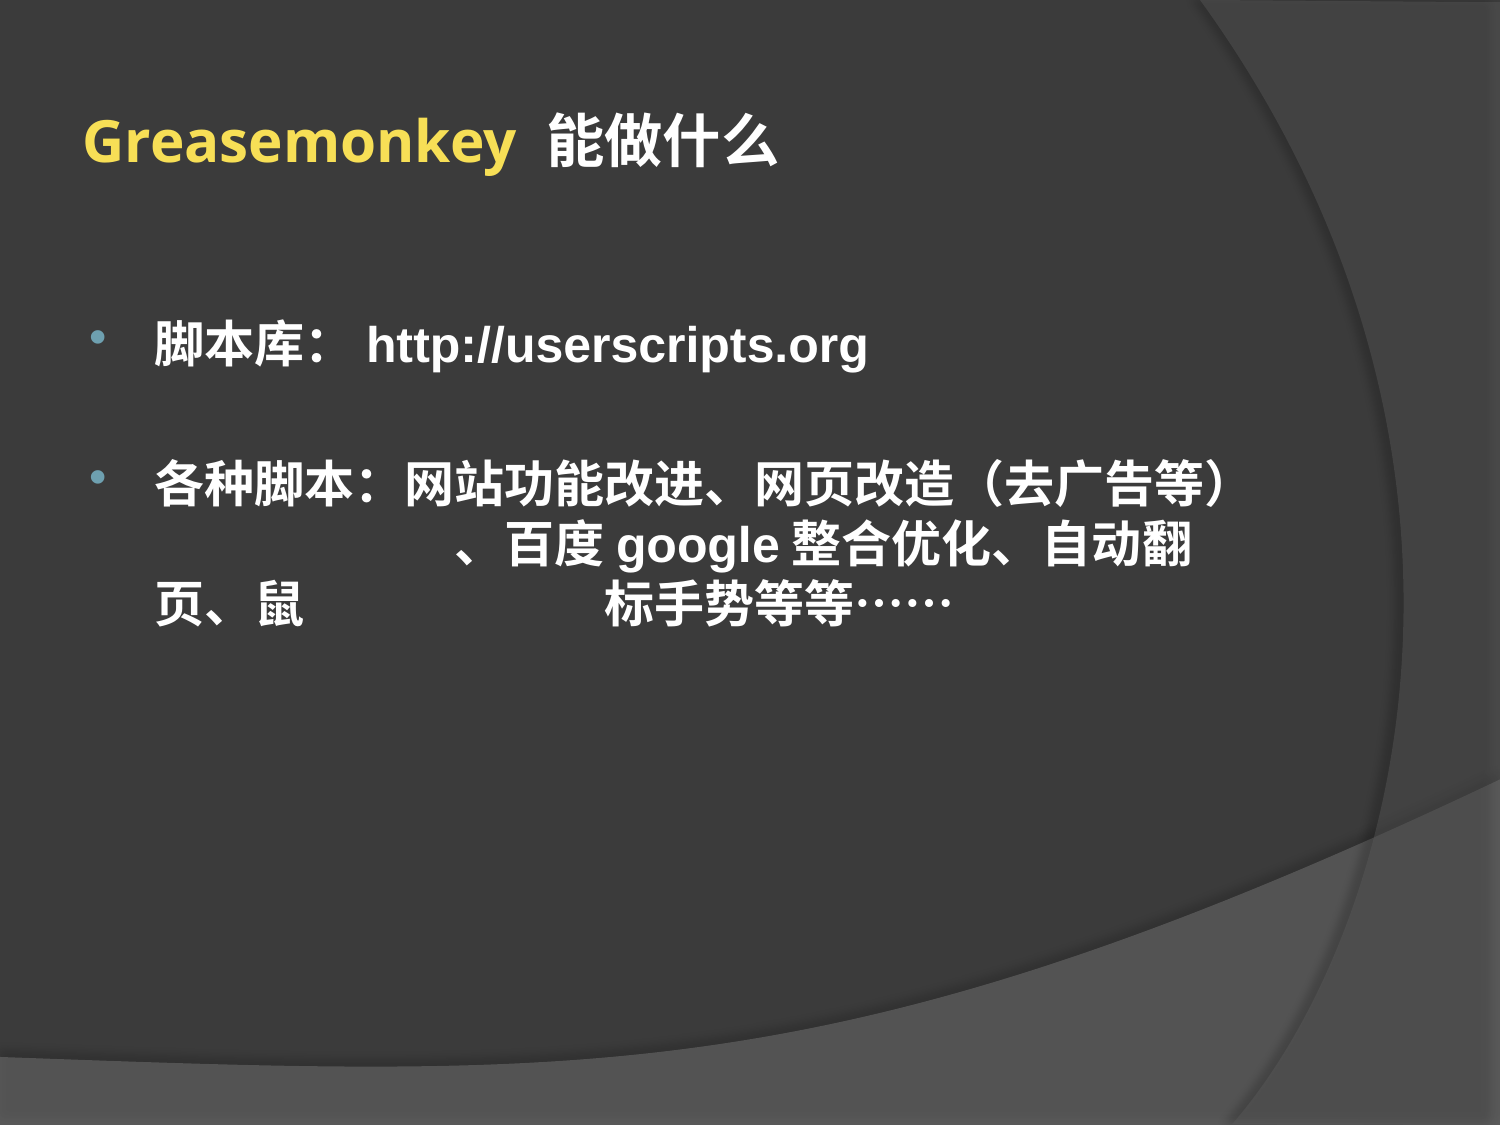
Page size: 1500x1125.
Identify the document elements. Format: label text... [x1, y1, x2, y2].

list 脚本库：http://userscripts.org 各种脚本：网站功能改进、网页改造（去广告等） 、百度google整合优化、自动翻页、鼠 标手势等等…… [70, 304, 1296, 919]
title Greasemonkey 能做什么 [74, 44, 1301, 233]
